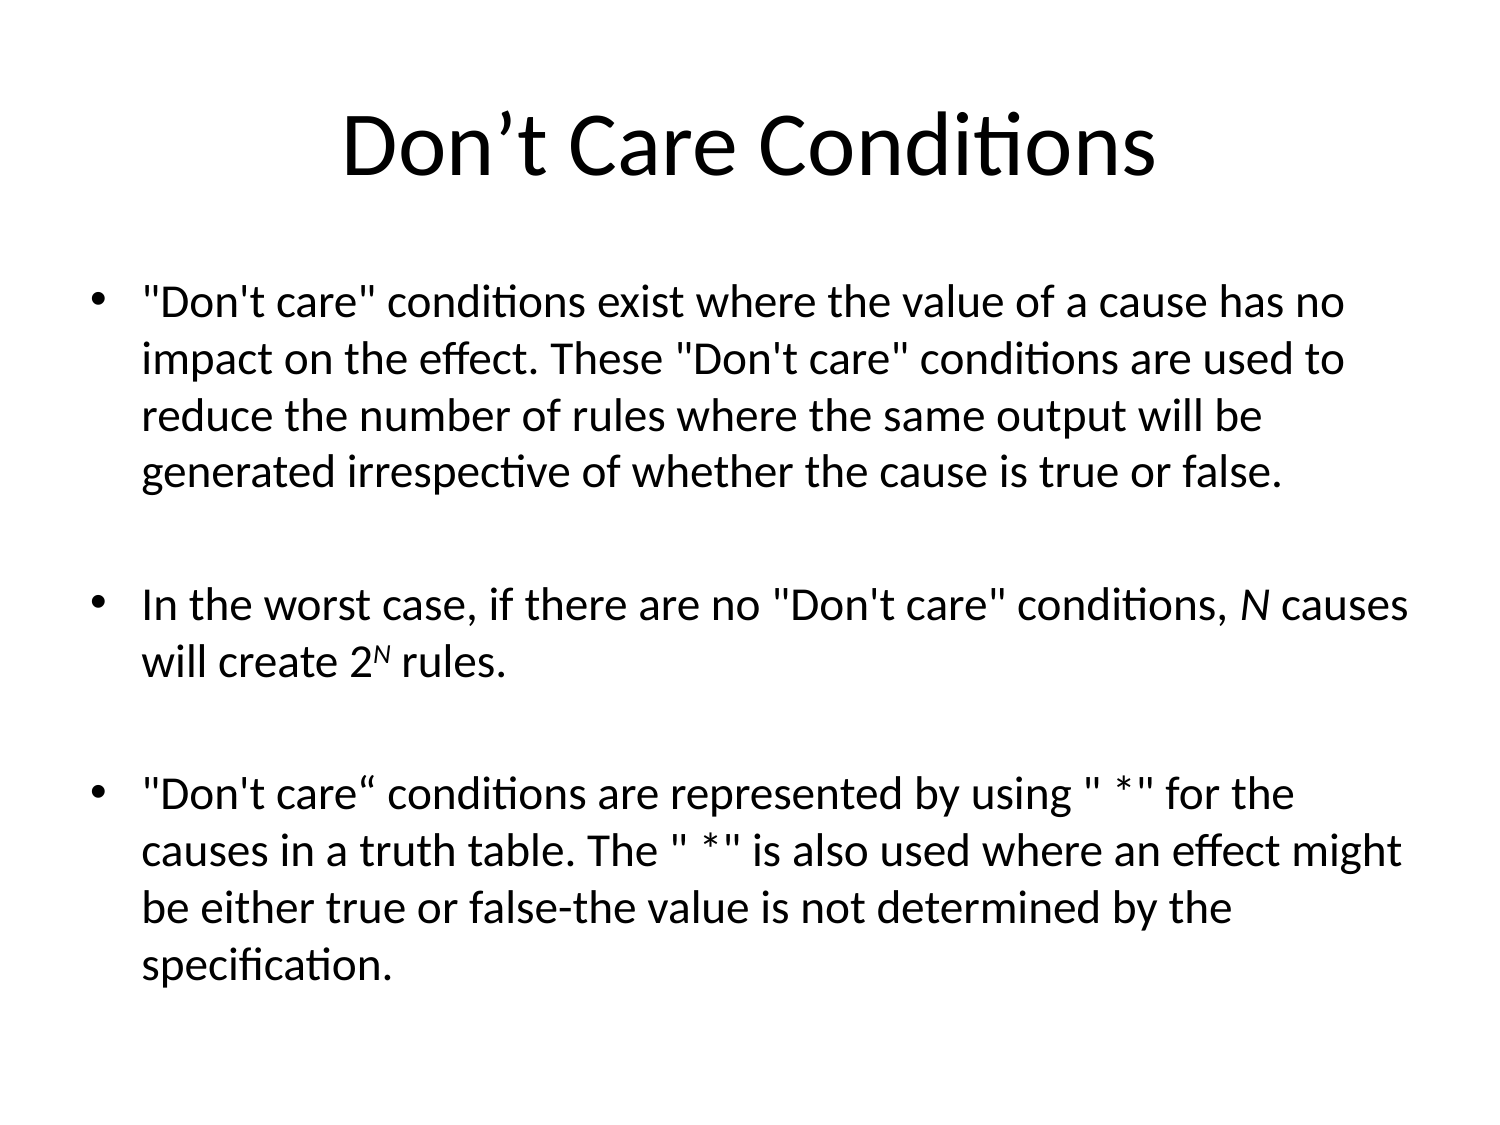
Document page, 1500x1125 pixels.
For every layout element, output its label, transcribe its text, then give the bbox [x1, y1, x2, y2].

list "Don't care" conditions exist where the value of a cause has no impact on the effect. These "Don't care" conditions are used to reduce the number of rules where the same output will be generated irrespective of whether the cause is true or false. In the worst case, if there are no "Don't care" conditions, N causes will create 2N rules. "Don't care“ conditions are represented by using " *" for the causes in a truth table. The " *" is also used where an effect might be either true or false-the value is not determined by the specification. [75, 262, 1425, 1005]
title Don’t Care Conditions [75, 45, 1425, 233]
